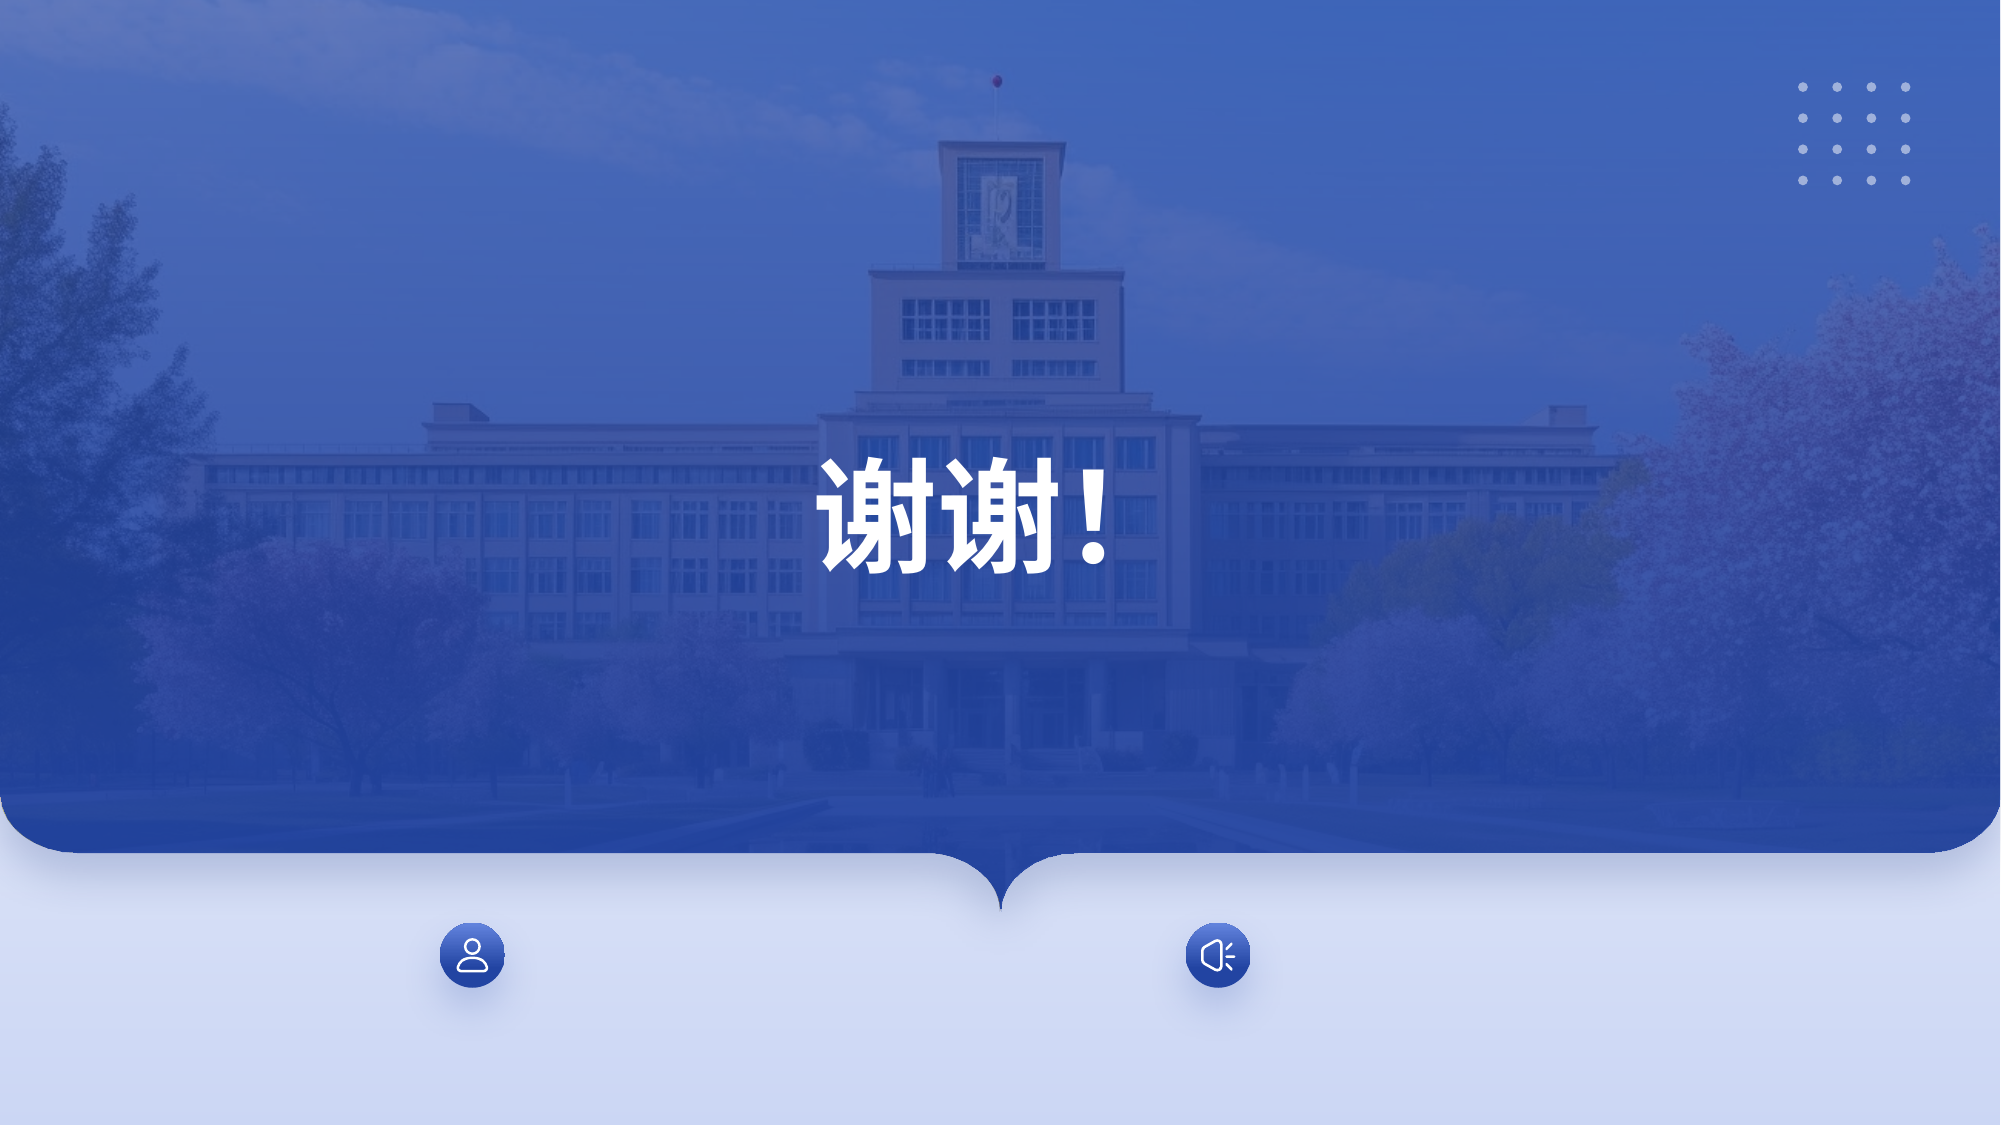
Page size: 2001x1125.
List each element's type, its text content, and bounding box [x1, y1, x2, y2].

title 谢谢！ [232, 185, 1768, 596]
